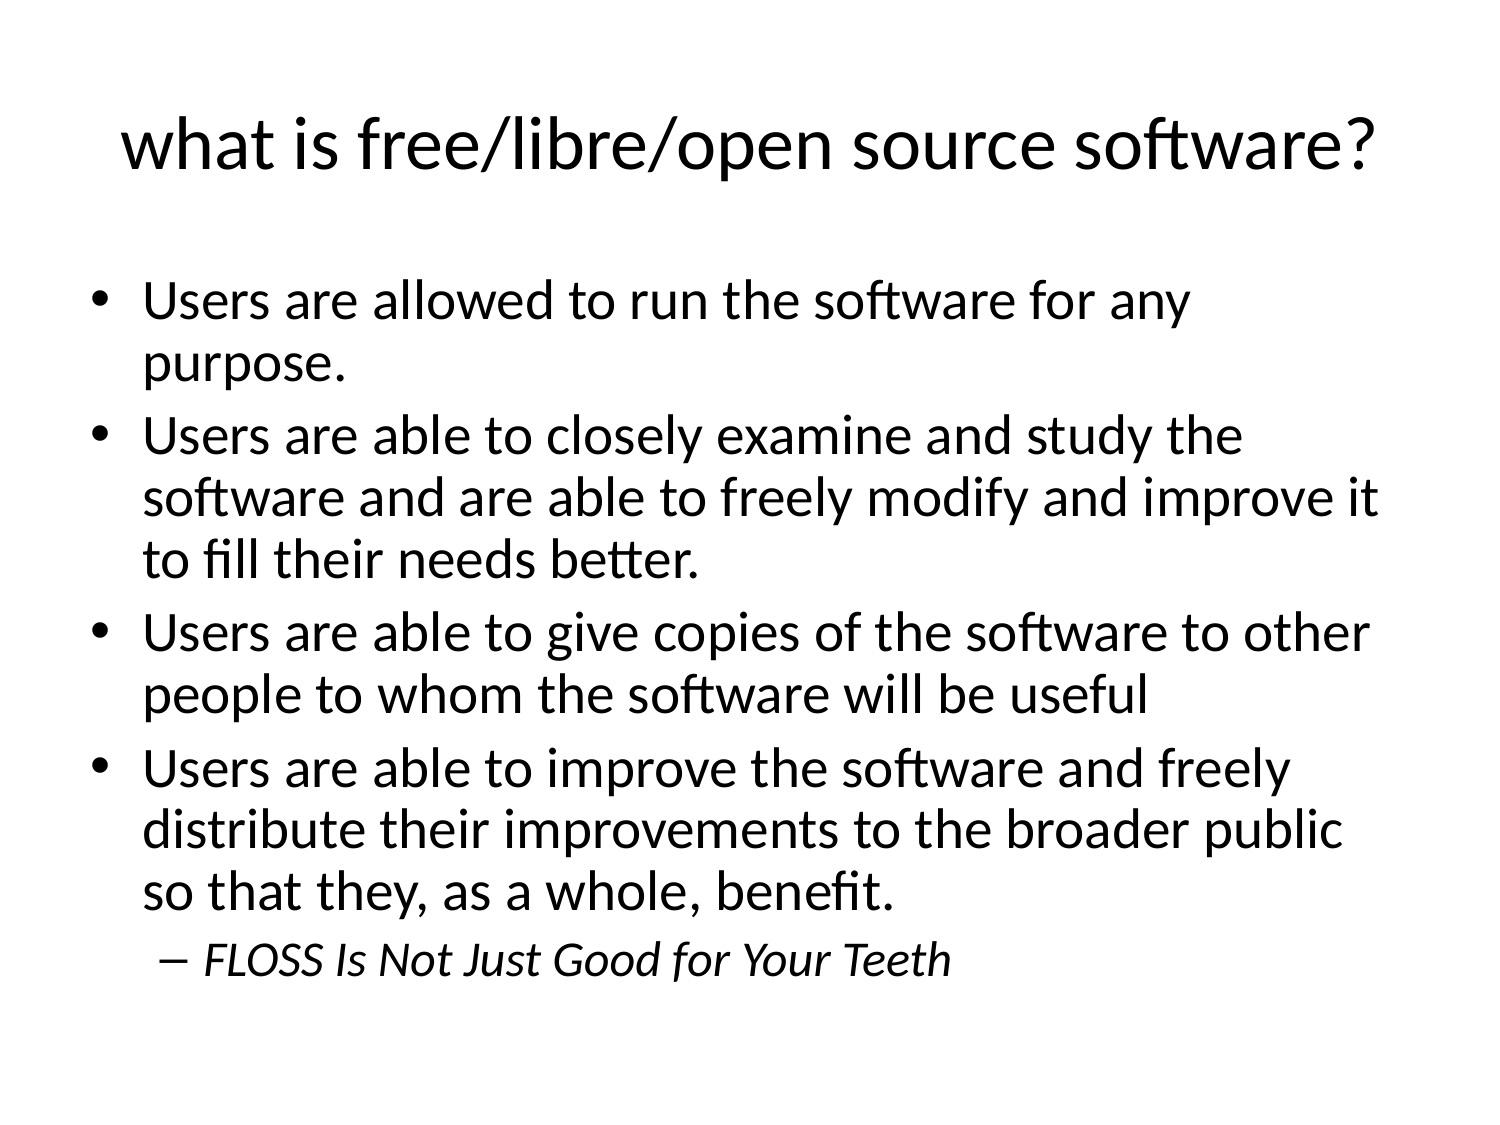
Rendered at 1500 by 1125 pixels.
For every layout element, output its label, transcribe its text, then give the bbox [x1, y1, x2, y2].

list Users are allowed to run the software for any purpose. Users are able to closely examine and study the software and are able to freely modify and improve it to fill their needs better. Users are able to give copies of the software to other people to whom the software will be useful Users are able to improve the software and freely distribute their improvements to the broader public so that they, as a whole, benefit. FLOSS Is Not Just Good for Your Teeth [75, 262, 1425, 1005]
title what is free/libre/open source software? [75, 45, 1425, 233]
